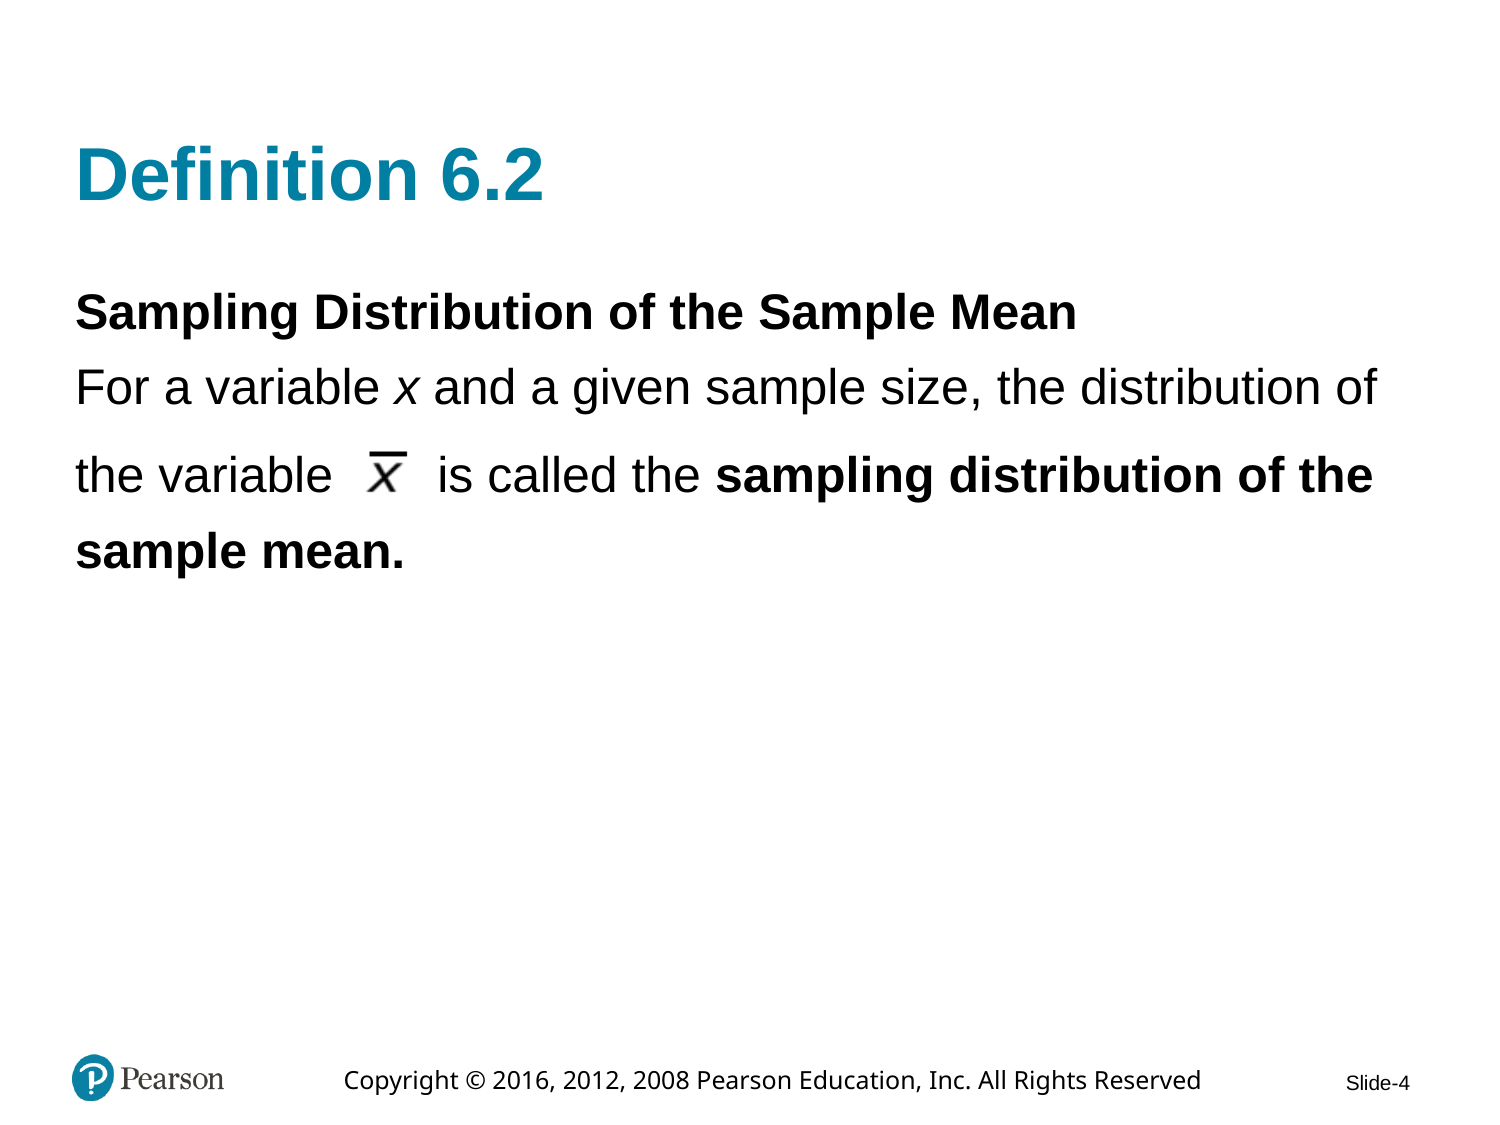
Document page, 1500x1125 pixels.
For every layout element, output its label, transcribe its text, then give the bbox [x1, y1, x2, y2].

list sample mean. [75, 518, 413, 583]
list For a variable x and a given sample size, the distribution of [75, 354, 1425, 430]
picture [81, 1064, 107, 1089]
list Sampling Distribution of the Sample Mean [75, 279, 1100, 342]
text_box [363, 446, 408, 496]
list is called the sampling distribution of the [437, 442, 1400, 517]
picture [72, 1087, 83, 1101]
picture [72, 1054, 89, 1072]
picture [99, 1054, 224, 1101]
list the variable [75, 442, 350, 506]
title Definition 6.2 [75, 35, 1425, 216]
